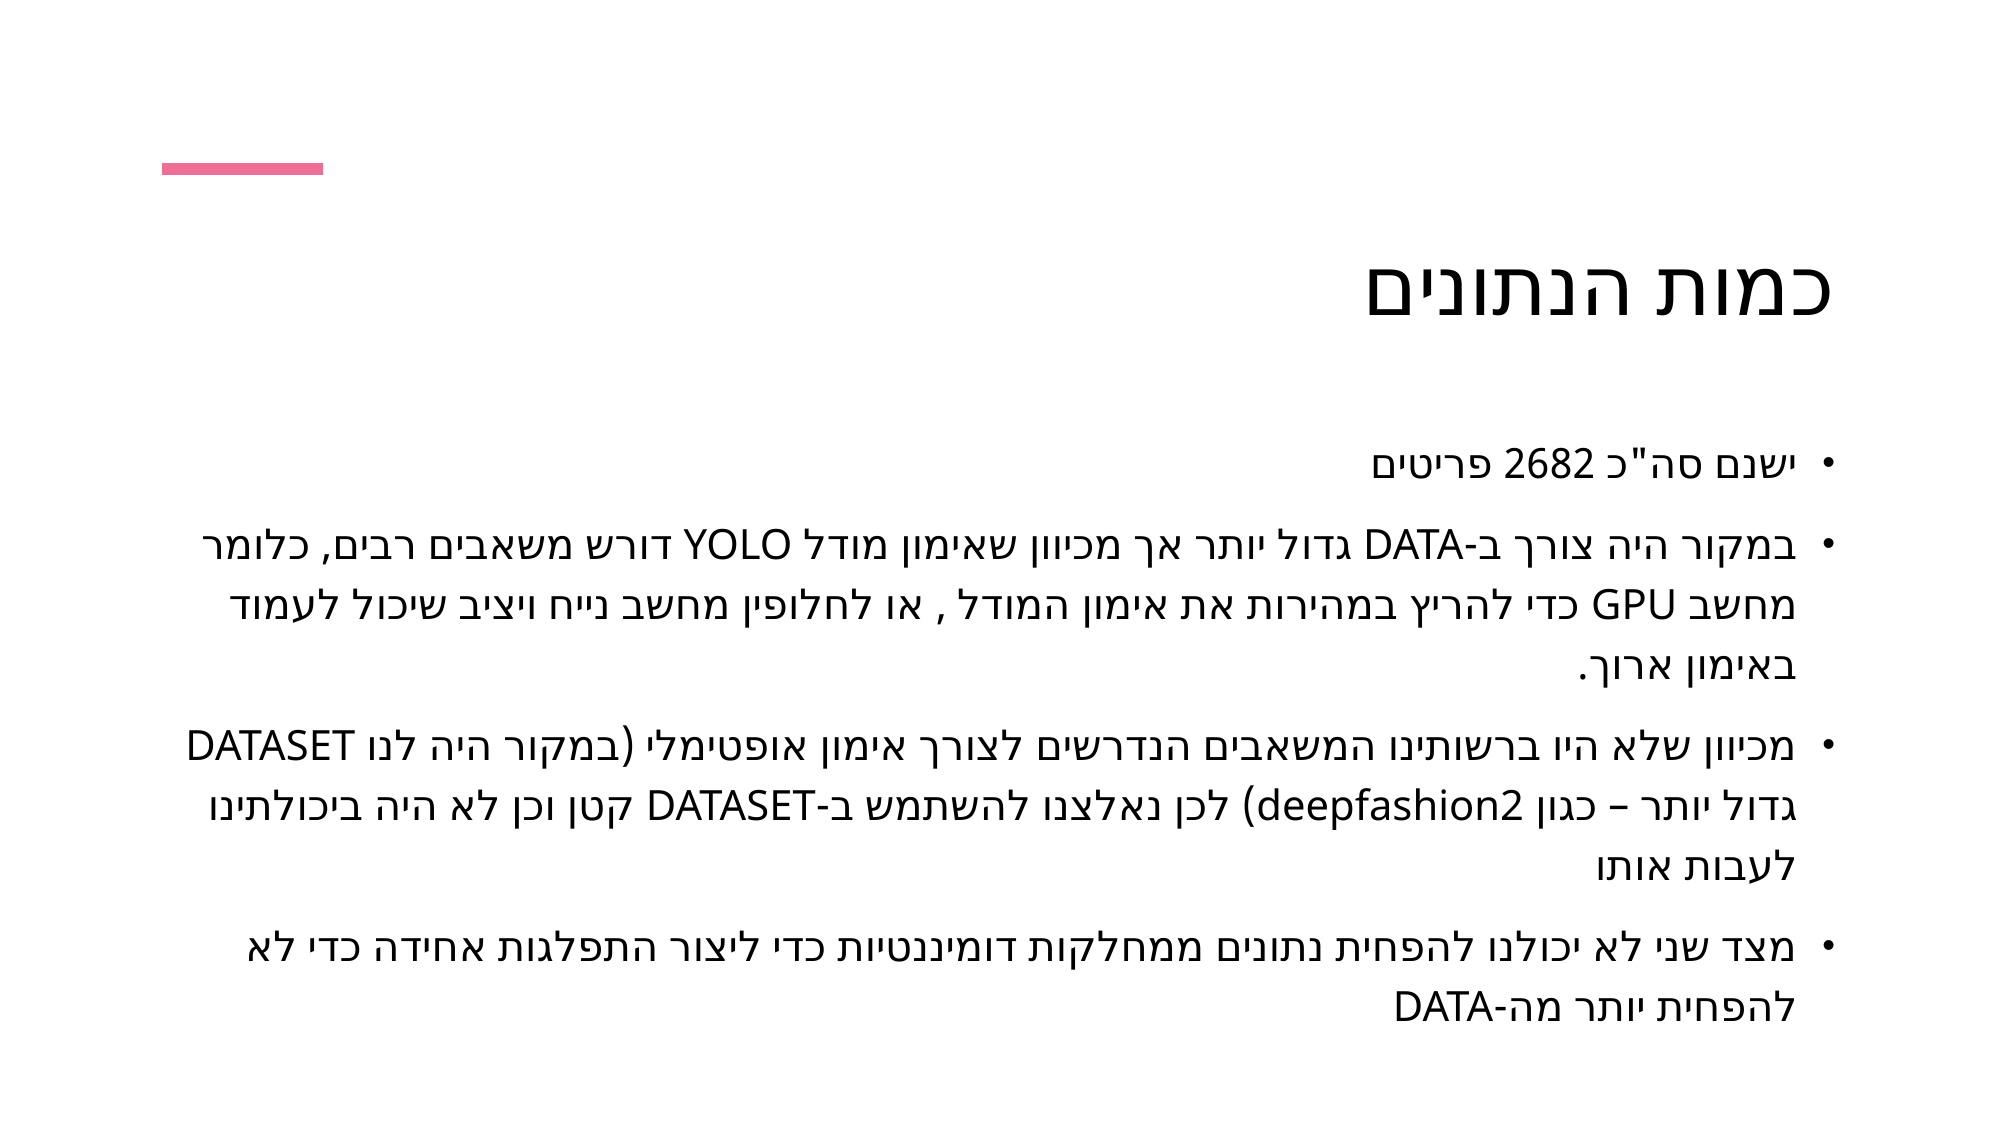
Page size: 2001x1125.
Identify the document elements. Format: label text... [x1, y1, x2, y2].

list ישנם סה"כ 2682 פריטים במקור היה צורך ב-DATA גדול יותר אך מכיוון שאימון מודל YOLO דורש משאבים רבים, כלומר מחשב GPU כדי להריץ במהירות את אימון המודל , או לחלופין מחשב נייח ויציב שיכול לעמוד באימון ארוך. מכיוון שלא היו ברשותינו המשאבים הנדרשים לצורך אימון אופטימלי (במקור היה לנו DATASET גדול יותר – כגון deepfashion2) לכן נאלצנו להשתמש ב-DATASET קטן וכן לא היה ביכולתינו לעבות אותו מצד שני לא יכולנו להפחית נתונים ממחלקות דומיננטיות כדי ליצור התפלגות אחידה כדי לא להפחית יותר מה-DATA [150, 419, 1850, 975]
title כמות הנתונים [150, 224, 1850, 419]
